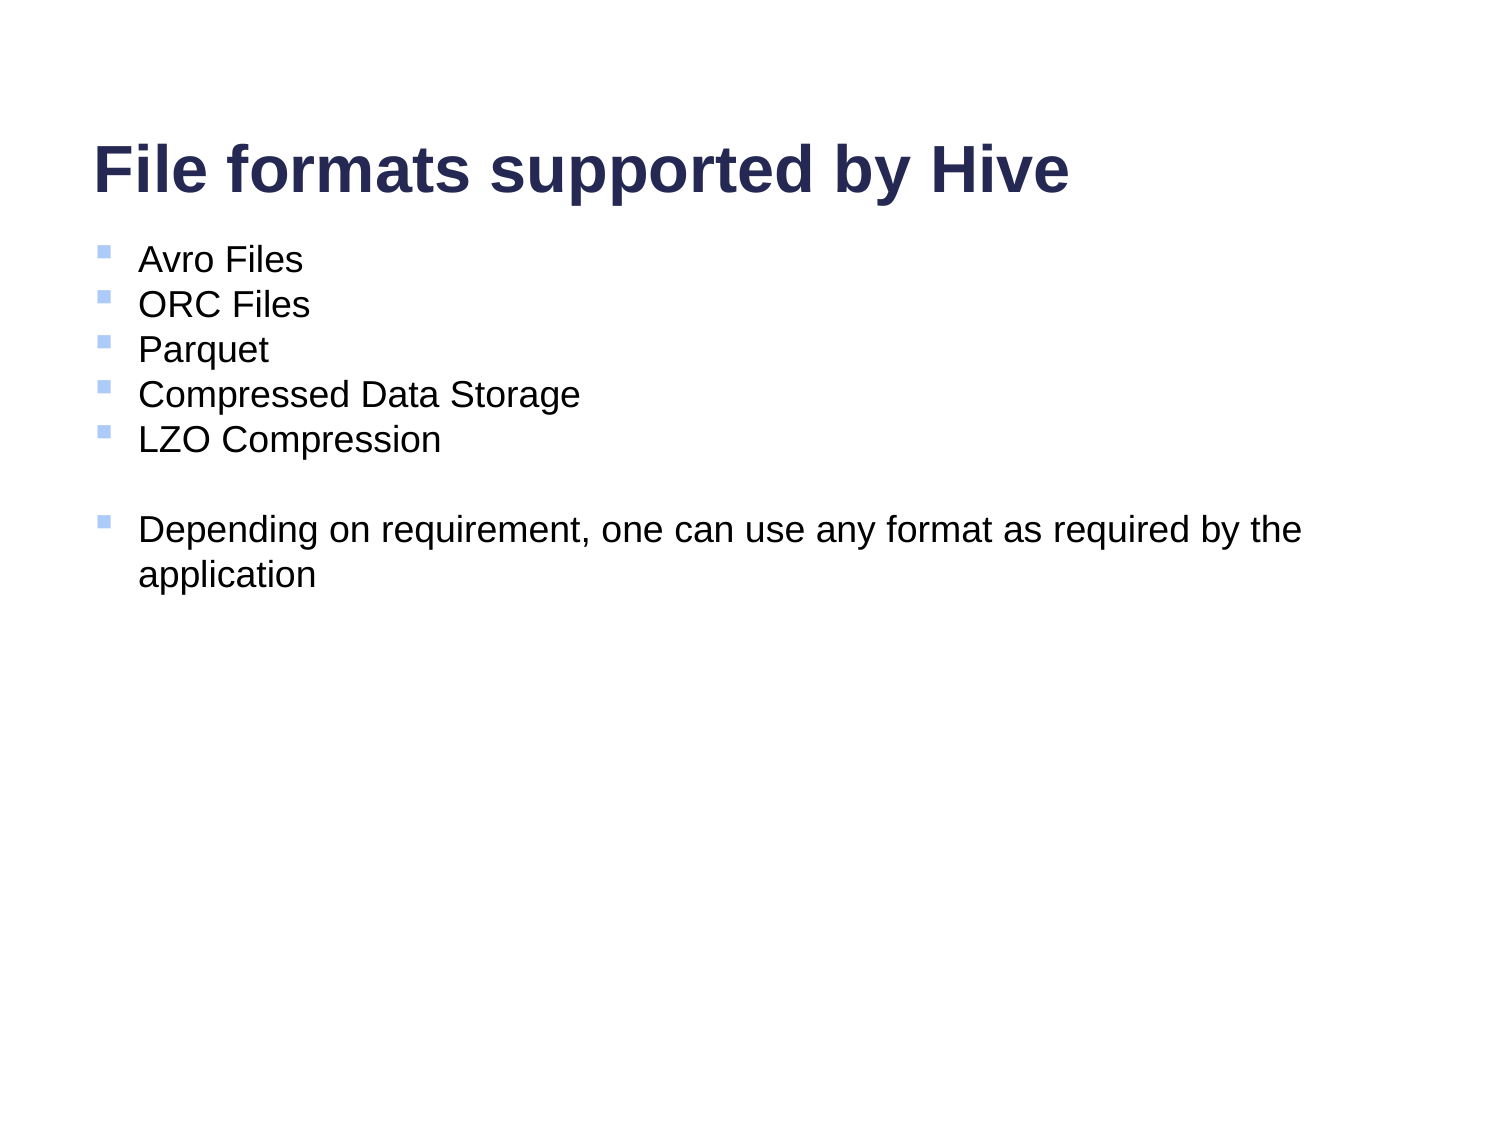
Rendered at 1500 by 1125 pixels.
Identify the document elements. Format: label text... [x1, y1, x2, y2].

title File formats supported by Hive [78, 117, 1429, 199]
list Avro Files ORC Files Parquet Compressed Data Storage LZO Compression Depending on requirement, one can use any format as required by the application [78, 227, 1429, 682]
